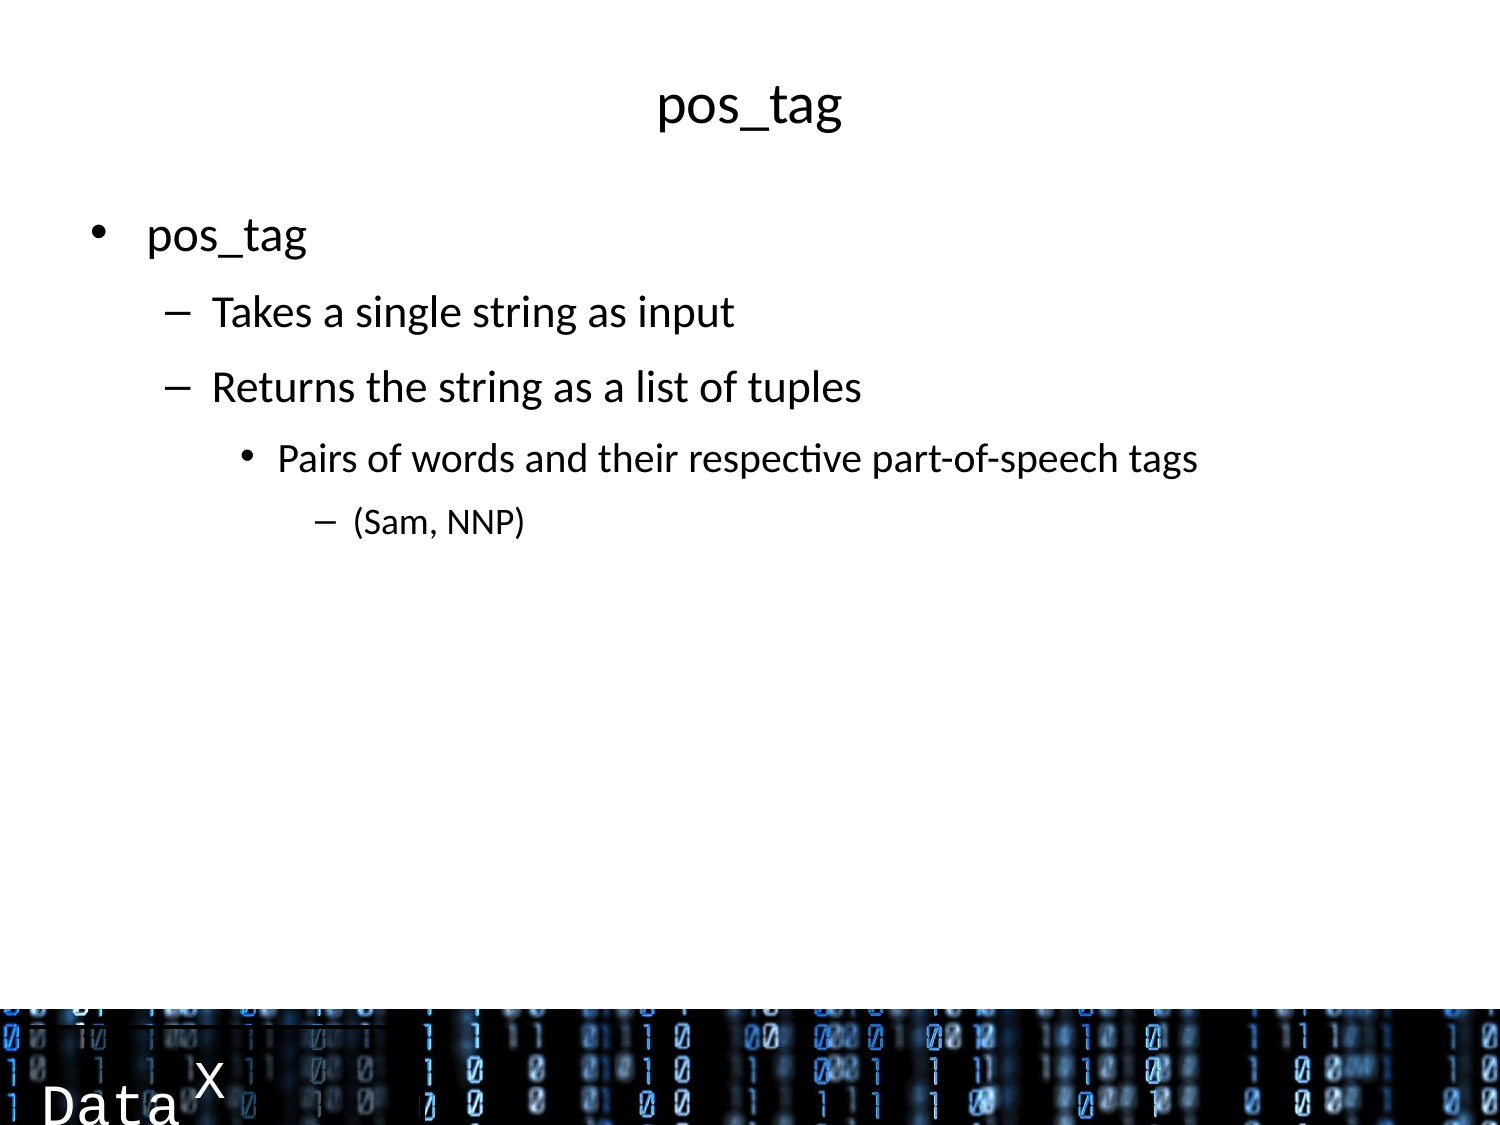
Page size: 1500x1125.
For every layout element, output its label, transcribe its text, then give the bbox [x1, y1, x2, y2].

picture [28, 1029, 420, 1125]
picture [84, 1110, 98, 1122]
picture [50, 1091, 67, 1121]
title pos_tag [75, 45, 1425, 155]
picture [0, 1009, 1500, 1125]
picture [163, 1120, 171, 1125]
picture [154, 1110, 168, 1122]
list pos_tag Takes a single string as input Returns the string as a list of tuples Pairs of words and their respective part-of-speech tags (Sam, NNP) [75, 182, 1425, 984]
picture [93, 1120, 101, 1125]
